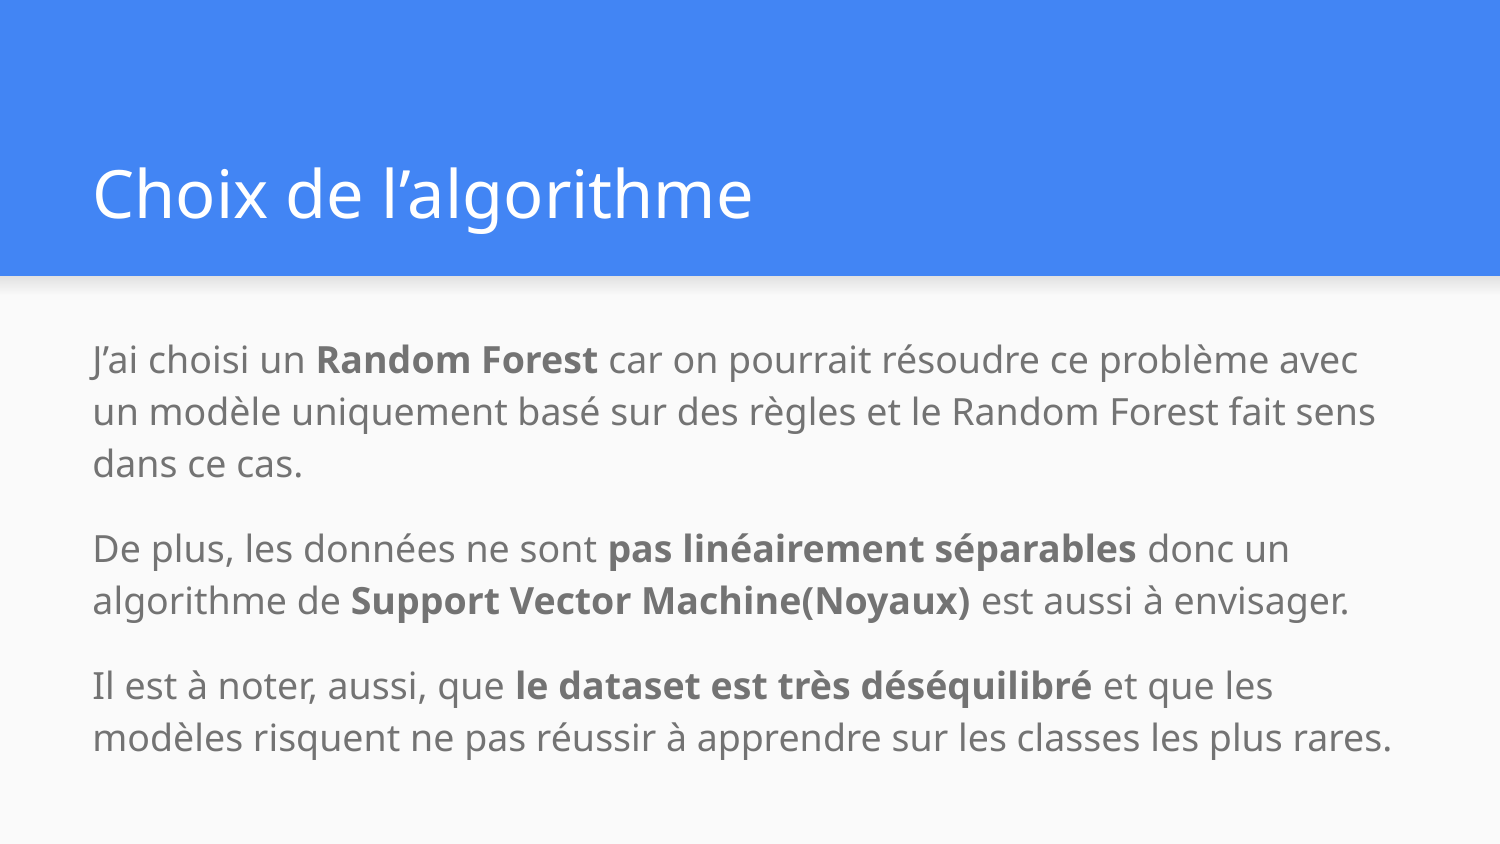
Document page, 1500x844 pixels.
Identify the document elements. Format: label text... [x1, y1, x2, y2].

title Choix de l’algorithme [77, 121, 1427, 248]
list J’ai choisi un Random Forest car on pourrait résoudre ce problème avec un modèle uniquement basé sur des règles et le Random Forest fait sens dans ce cas. De plus, les données ne sont pas linéairement séparables donc un algorithme de Support Vector Machine(Noyaux) est aussi à envisager. Il est à noter, aussi, que le dataset est très déséquilibré et que les modèles risquent ne pas réussir à apprendre sur les classes les plus rares. [77, 314, 1427, 760]
